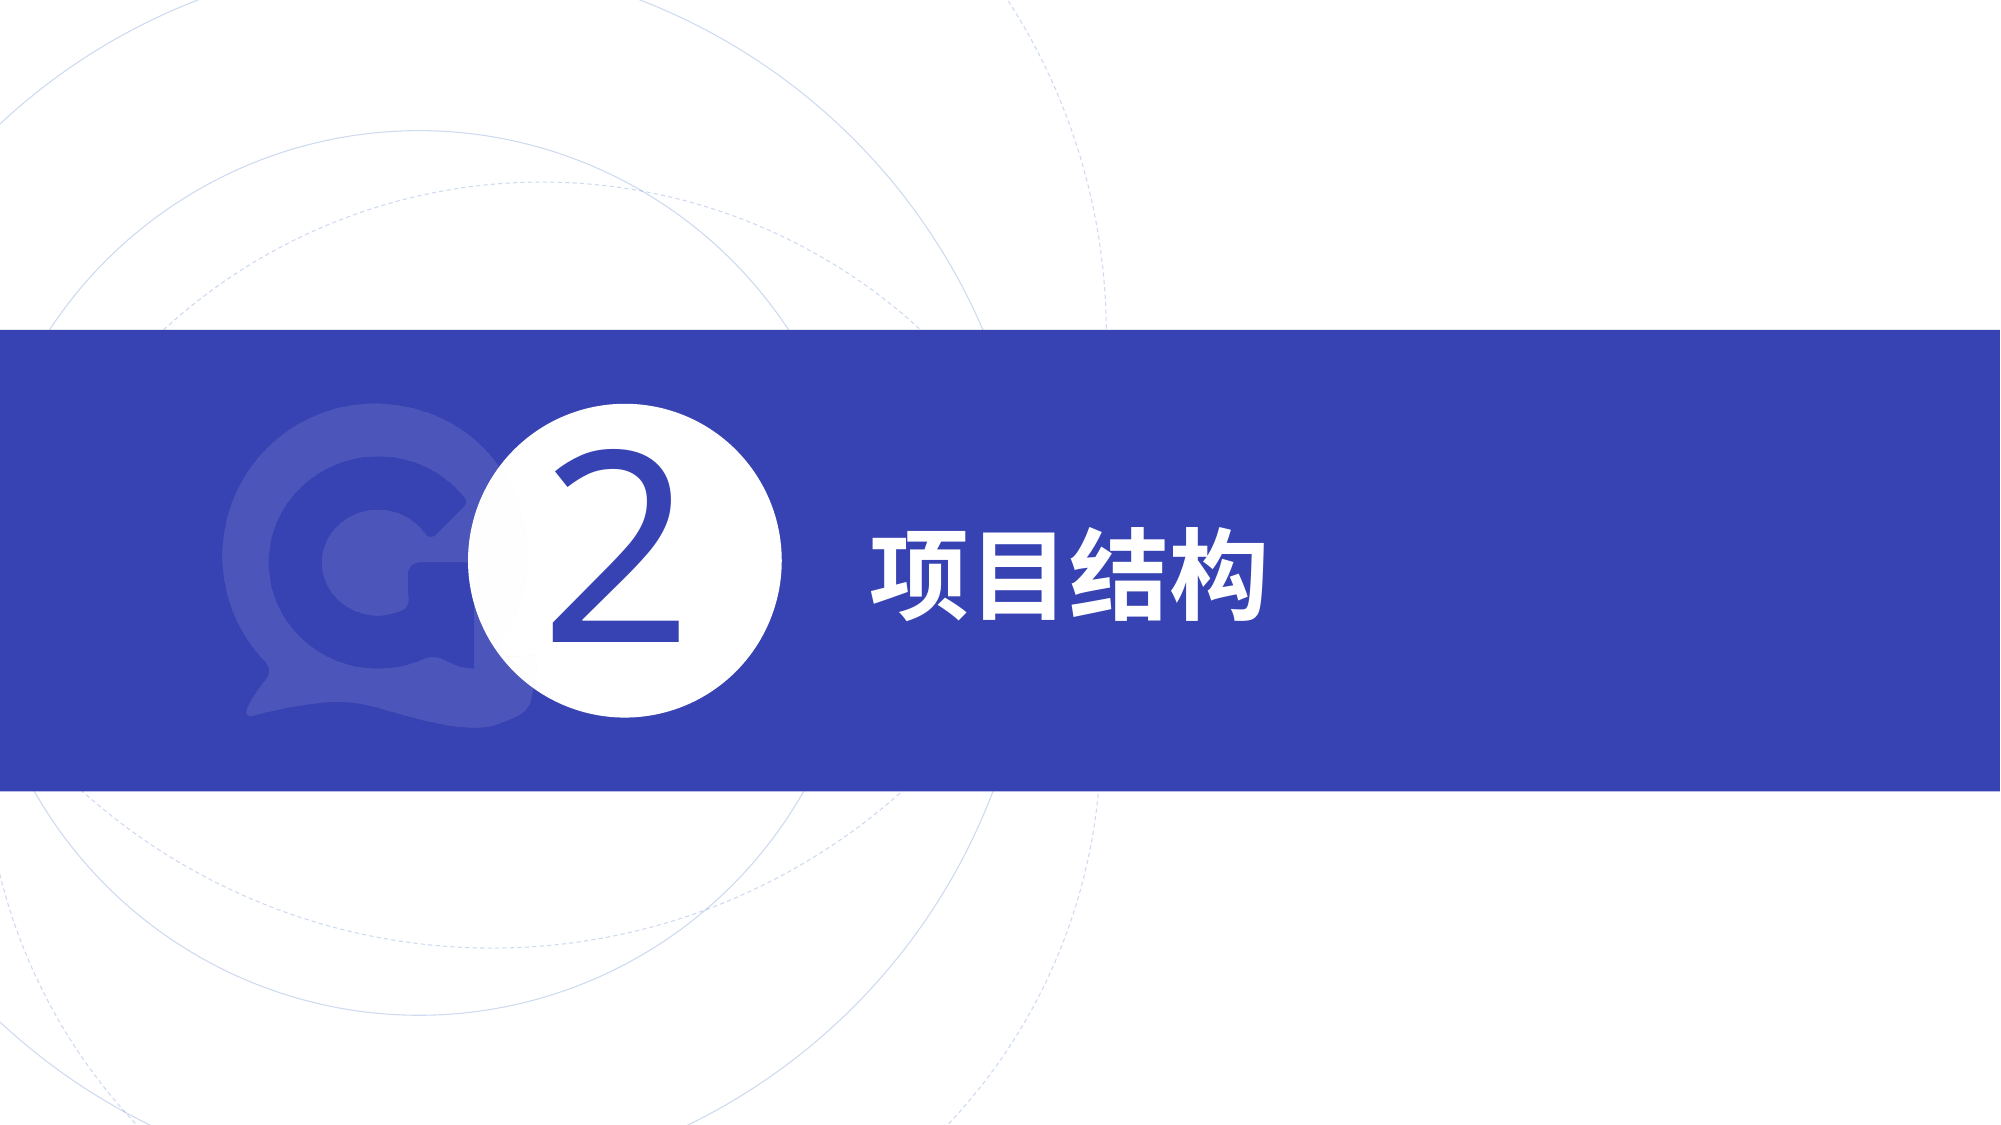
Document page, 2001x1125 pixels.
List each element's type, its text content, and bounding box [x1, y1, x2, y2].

text_box [1107, 329, 2000, 792]
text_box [0, 0, 1107, 1125]
picture [222, 403, 537, 728]
text_box 项目结构 [1107, 504, 1914, 640]
